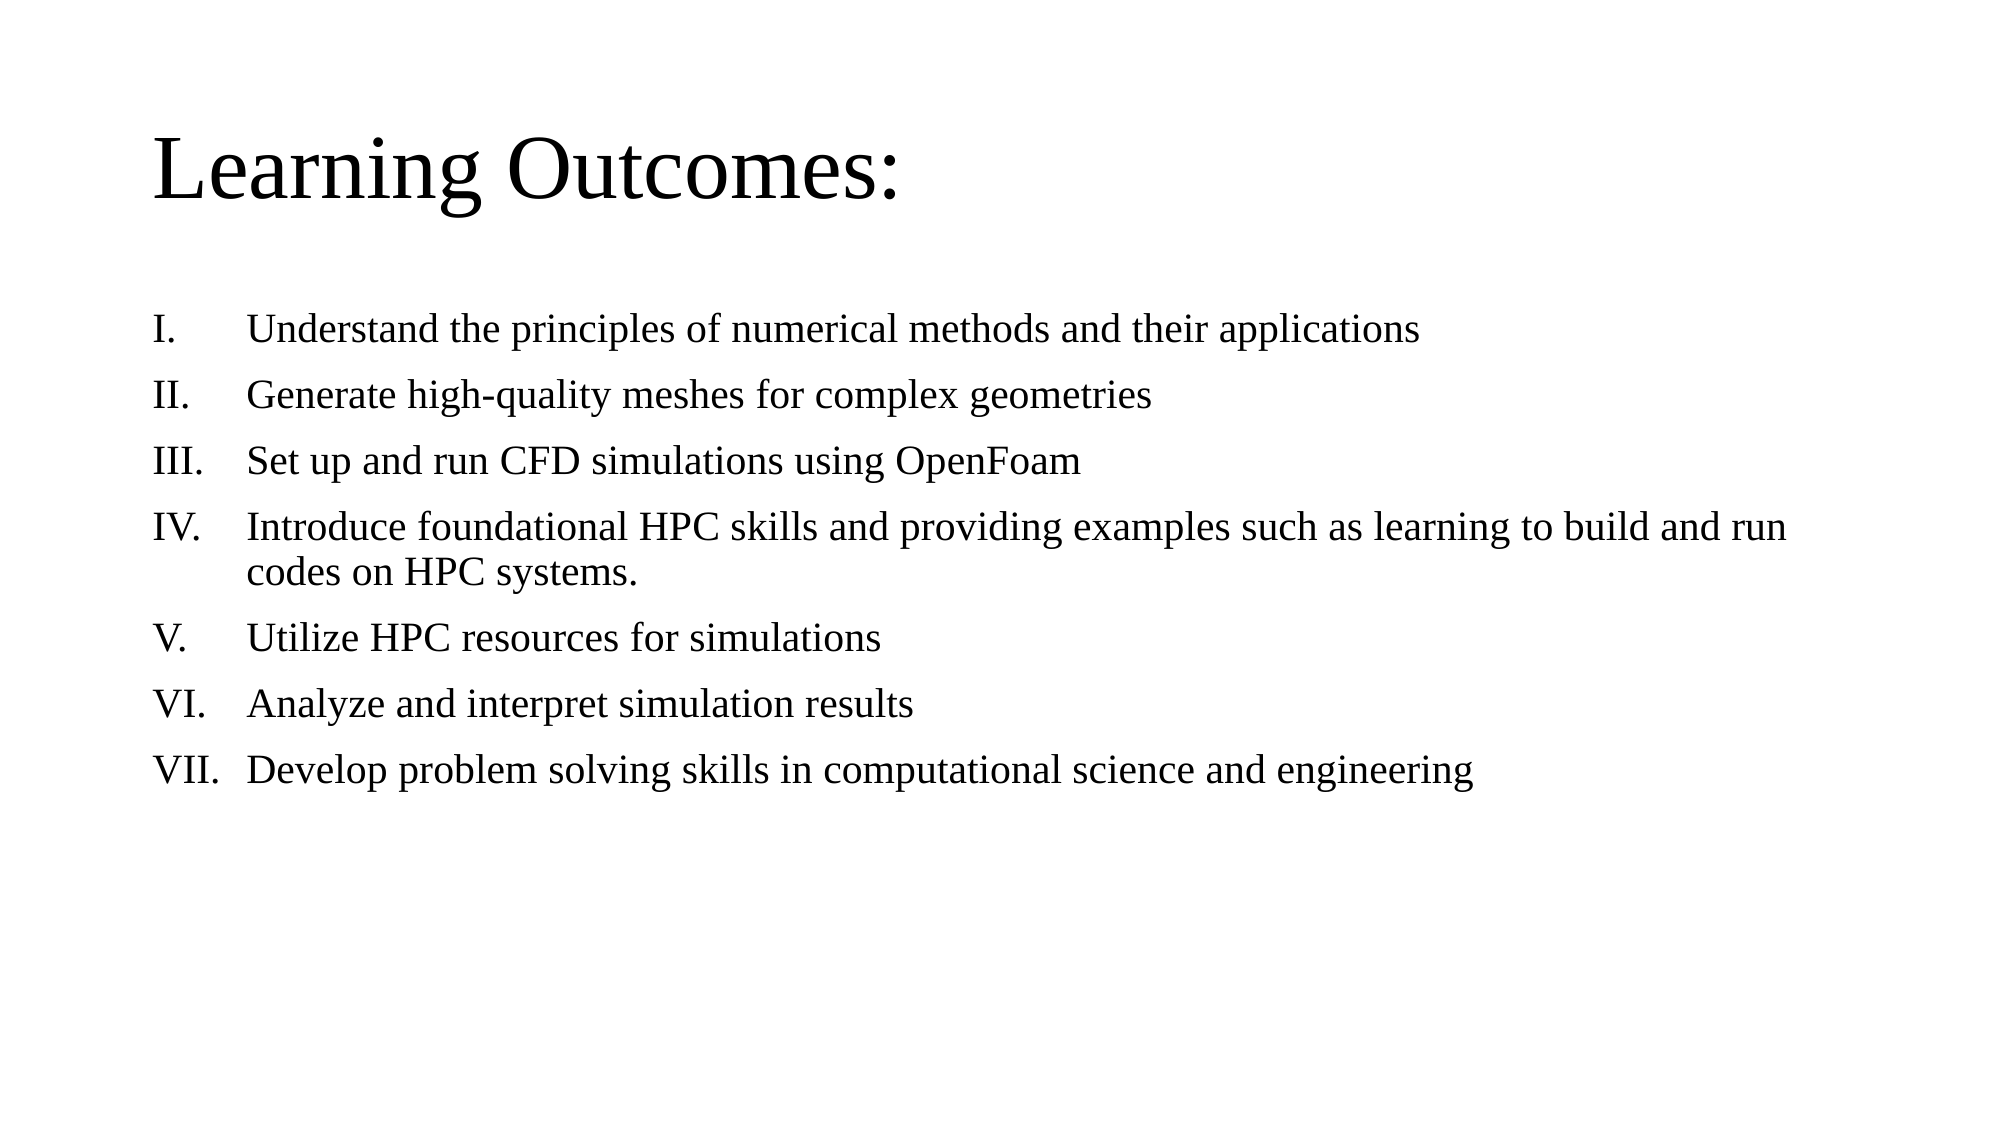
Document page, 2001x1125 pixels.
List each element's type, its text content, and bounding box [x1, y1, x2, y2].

list Understand the principles of numerical methods and their applications Generate high-quality meshes for complex geometries Set up and run CFD simulations using OpenFoam Introduce foundational HPC skills and providing examples such as learning to build and run codes on HPC systems. Utilize HPC resources for simulations Analyze and interpret simulation results Develop problem solving skills in computational science and engineering [137, 299, 1863, 1014]
title Learning Outcomes: [137, 59, 1863, 278]
